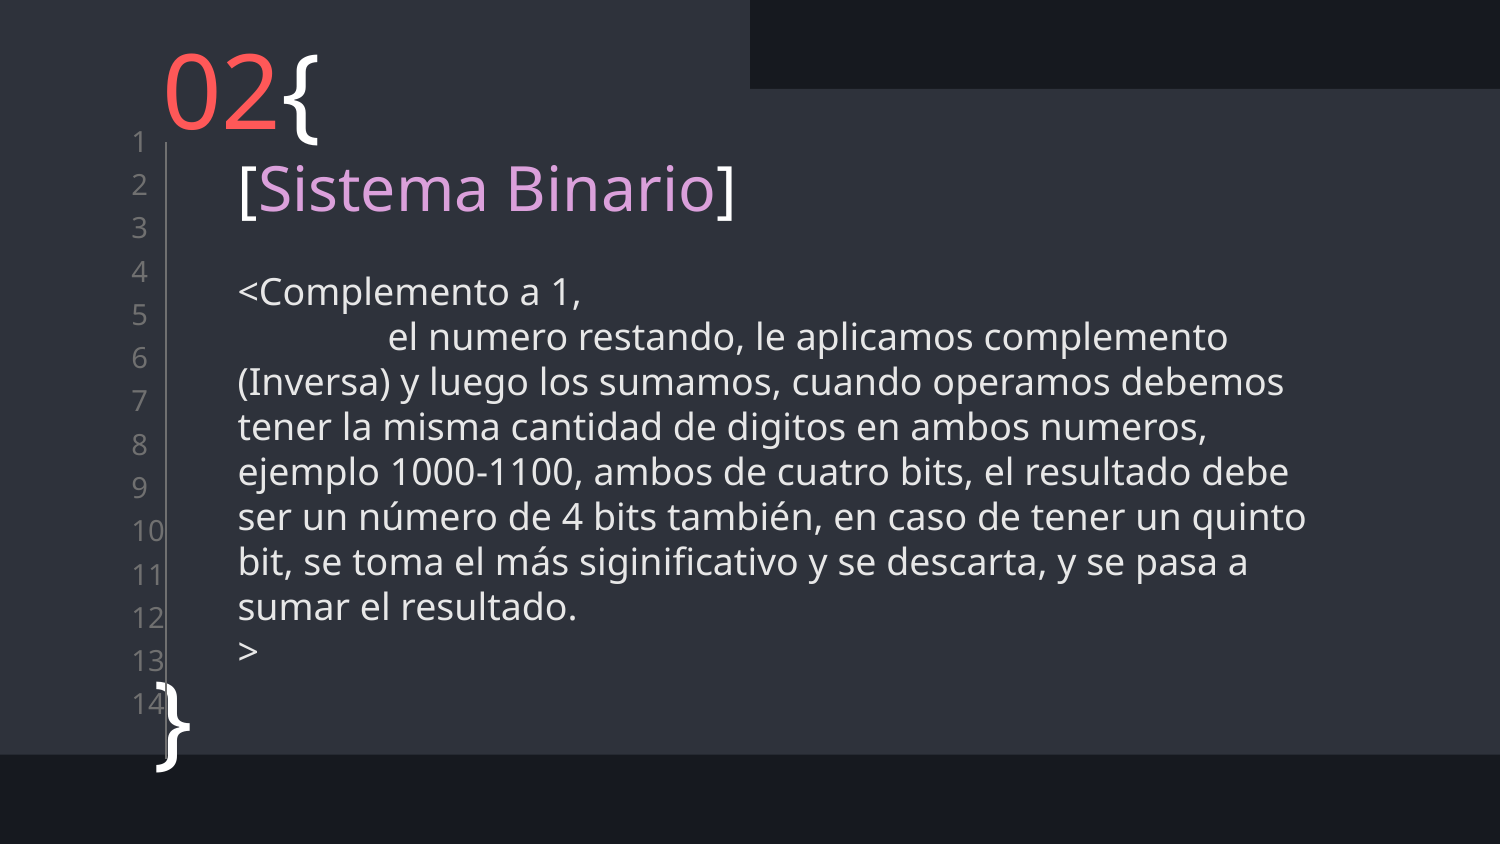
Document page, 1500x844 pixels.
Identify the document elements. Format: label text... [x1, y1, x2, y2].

title [Sistema Binario] [222, 142, 1105, 230]
subtitle <Complemento a 1, el numero restando, le aplicamos complemento (Inversa) y luego los sumamos, cuando operamos debemos tener la misma cantidad de digitos en ambos numeros, ejemplo 1000-1100, ambos de cuatro bits, el resultado debe ser un número de 4 bits también, en caso de tener un quinto bit, se toma el más siginificativo y se descarta, y se pasa a sumar el resultado. > [222, 242, 1354, 698]
text_box } [138, 650, 222, 779]
title 02{ [90, 0, 393, 179]
